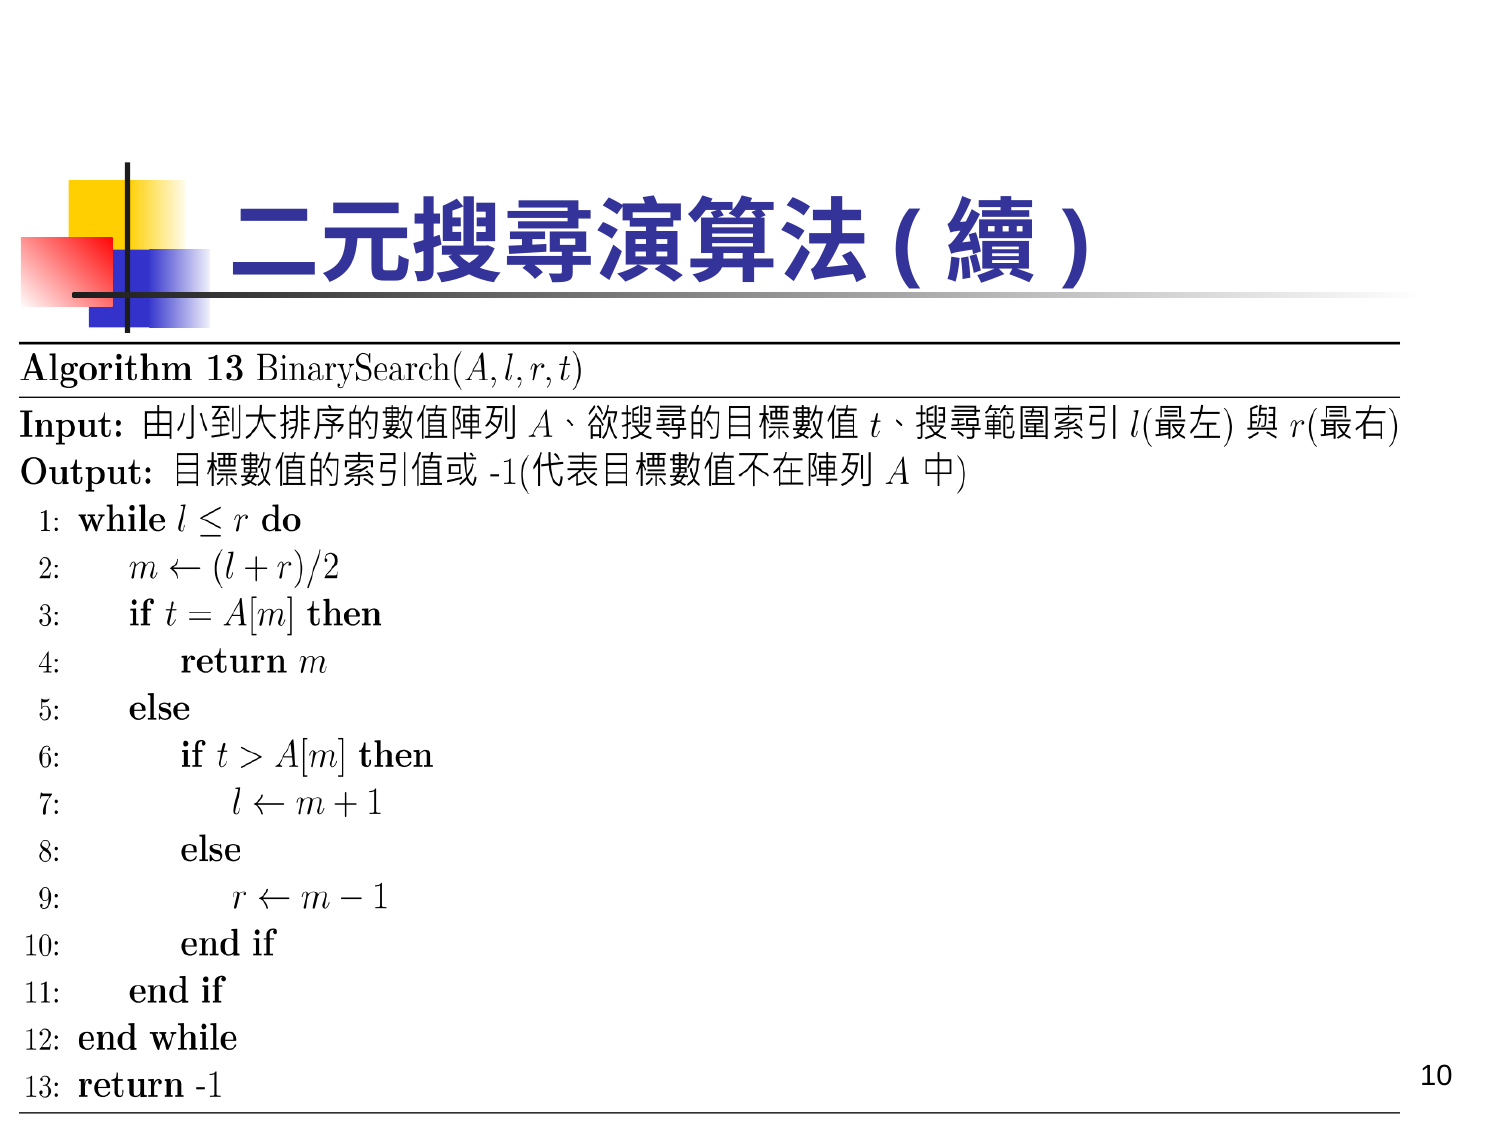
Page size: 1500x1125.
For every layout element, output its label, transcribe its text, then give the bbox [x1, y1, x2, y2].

slide_number 10 [1415, 1023, 1468, 1100]
text_box 二元搜尋演算法(續) [213, 60, 1493, 300]
picture [12, 332, 1412, 1125]
